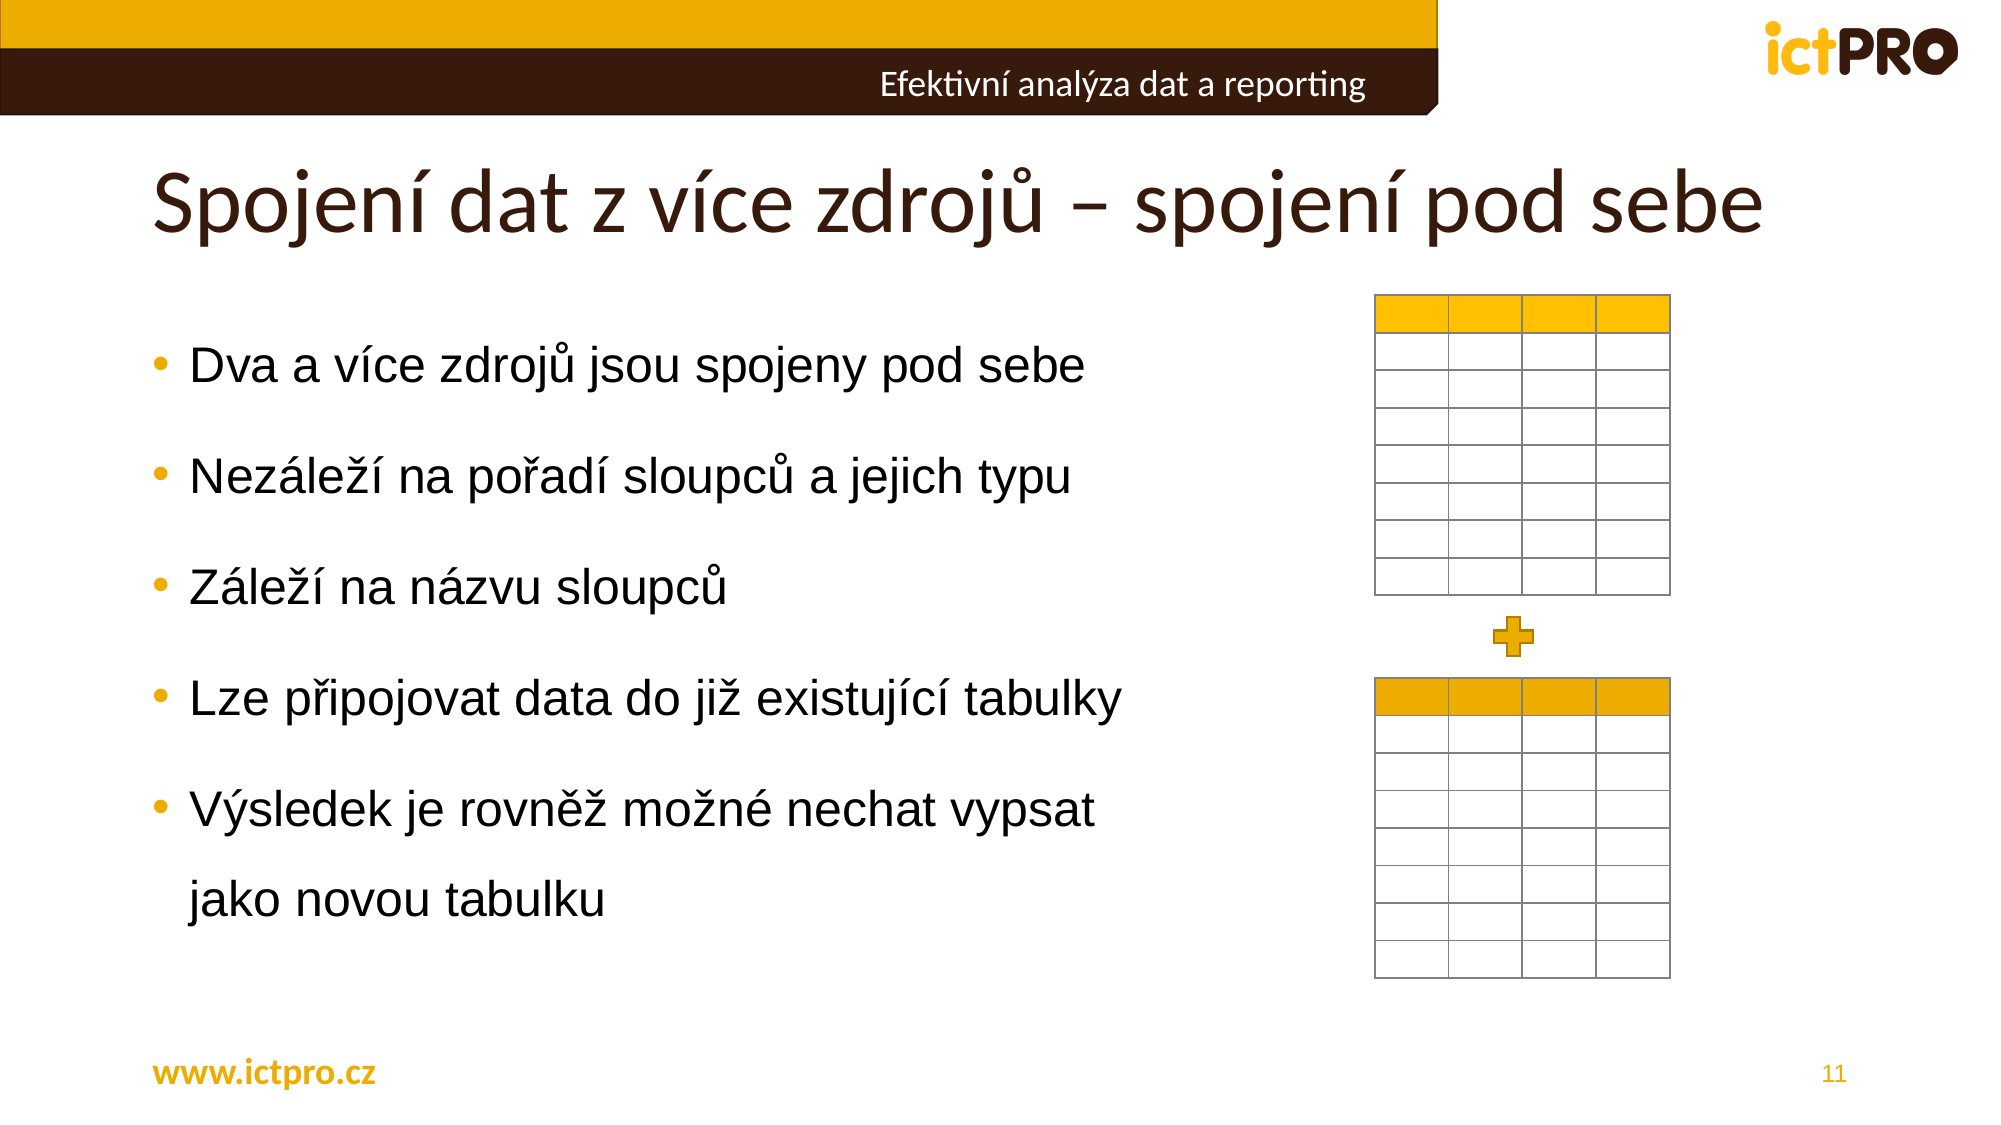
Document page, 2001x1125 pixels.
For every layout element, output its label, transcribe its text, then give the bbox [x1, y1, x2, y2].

table_cell [1597, 484, 1669, 519]
table_cell [1523, 754, 1595, 790]
table_header [1449, 679, 1521, 715]
table_cell [1376, 791, 1448, 827]
table_header [1449, 296, 1521, 332]
table_cell [1597, 559, 1669, 594]
table_cell [1597, 409, 1669, 444]
table_cell [1523, 791, 1595, 827]
picture [1762, 16, 1963, 82]
table_cell [1597, 371, 1669, 407]
table_cell [1449, 371, 1521, 407]
table_cell [1523, 941, 1595, 977]
table_cell [1376, 484, 1448, 519]
table_cell [1597, 941, 1669, 977]
table_header [1376, 679, 1448, 715]
table_cell [1597, 754, 1669, 790]
table_cell [1597, 791, 1669, 827]
table_cell [1376, 521, 1448, 557]
table_header [1597, 679, 1669, 715]
table_cell [1449, 716, 1521, 752]
table_cell [1597, 866, 1669, 902]
table_cell [1523, 446, 1595, 482]
table_cell [1376, 866, 1448, 902]
table_cell [1597, 334, 1669, 369]
table_cell [1597, 829, 1669, 865]
table_cell [1449, 791, 1521, 827]
table_cell [1523, 829, 1595, 865]
table_cell [1523, 904, 1595, 940]
table_cell [1523, 371, 1595, 407]
table_cell [1523, 521, 1595, 557]
table_cell [1376, 334, 1448, 369]
table_cell [1449, 754, 1521, 790]
table_cell [1449, 866, 1521, 902]
text_box [1493, 616, 1534, 657]
table_header [1523, 679, 1595, 715]
table_cell [1523, 716, 1595, 752]
table_cell [1376, 754, 1448, 790]
table_cell [1376, 716, 1448, 752]
table_cell [1376, 371, 1448, 407]
table_cell [1376, 409, 1448, 444]
table_cell [1597, 446, 1669, 482]
table_cell [1523, 484, 1595, 519]
table_cell [1449, 559, 1521, 594]
table_cell [1376, 446, 1448, 482]
table_cell [1376, 559, 1448, 594]
table_cell [1449, 484, 1521, 519]
table_header [1523, 296, 1595, 332]
table_cell [1449, 521, 1521, 557]
footer www.ictpro.cz [137, 1039, 813, 1100]
table_cell [1449, 829, 1521, 865]
table_cell [1523, 409, 1595, 444]
title Spojení dat z více zdrojů – spojení pod sebe [137, 128, 1863, 278]
table_cell [1449, 941, 1521, 977]
table_cell [1597, 521, 1669, 557]
table_header [1597, 296, 1669, 332]
table_cell [1449, 334, 1521, 369]
list Dva a více zdrojů jsou spojeny pod sebe Nezáleží na pořadí sloupců a jejich typu Záleží na názvu sloupců Lze připojovat data do již existující tabulky Výsledek je rovněž možné nechat vypsat jako novou tabulku [137, 295, 1199, 959]
table_cell [1597, 716, 1669, 752]
table_cell [1449, 446, 1521, 482]
table_cell [1376, 904, 1448, 940]
table_cell [1523, 334, 1595, 369]
table_cell [1449, 409, 1521, 444]
table_header [1376, 296, 1448, 332]
slide_number 11 [1412, 1042, 1863, 1103]
table_cell [1449, 904, 1521, 940]
table_cell [1523, 866, 1595, 902]
table_cell [1376, 941, 1448, 977]
table_cell [1376, 829, 1448, 865]
table_cell [1597, 904, 1669, 940]
table_cell [1523, 559, 1595, 594]
